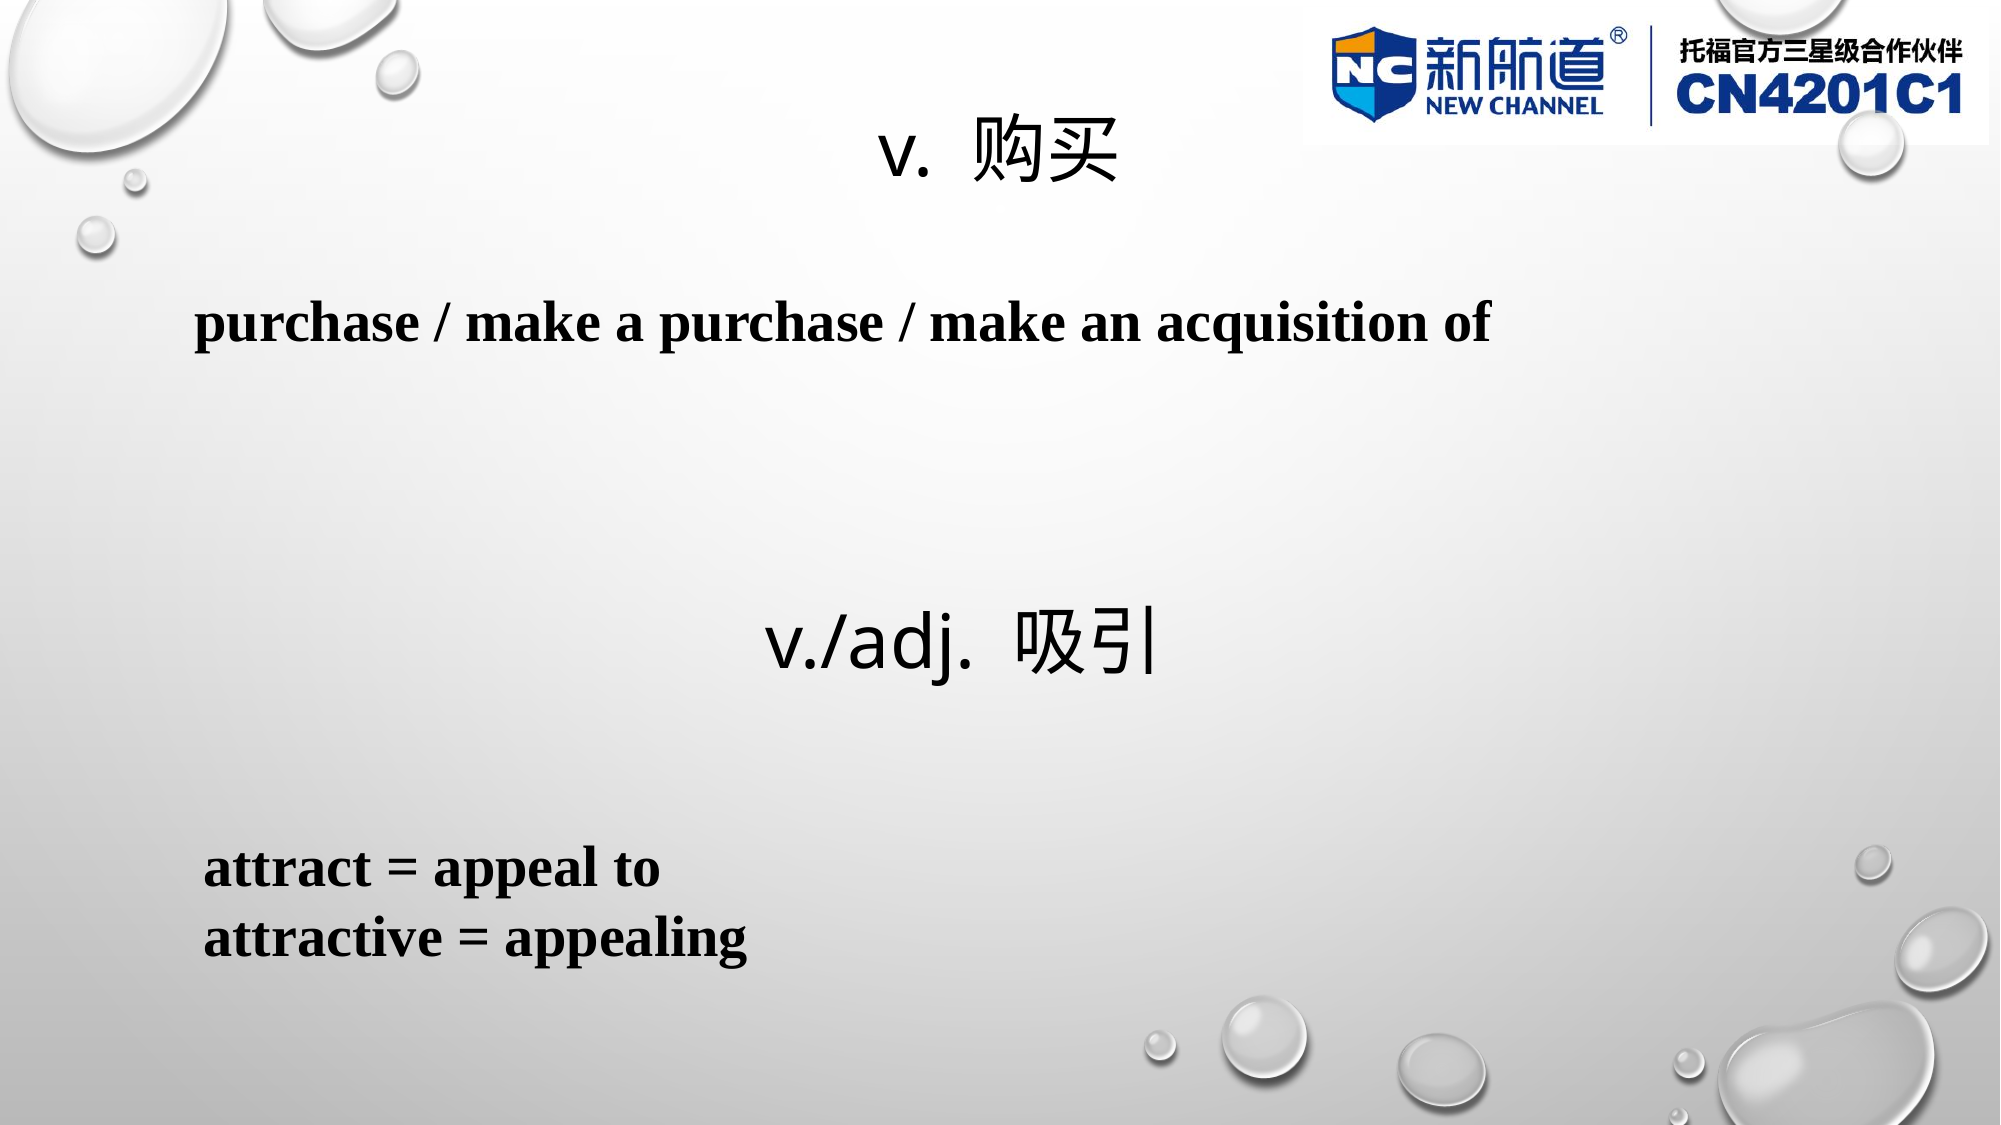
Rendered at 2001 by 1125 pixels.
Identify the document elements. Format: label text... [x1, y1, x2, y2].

text_box purchase / make a purchase / make an acquisition of [179, 275, 1823, 361]
text_box attract = appeal to attractive = appealing [188, 820, 1861, 976]
text_box v./adj. 吸引 [113, 513, 1814, 776]
title v. 购买 [149, 21, 1851, 284]
picture [0, 0, 2000, 1125]
